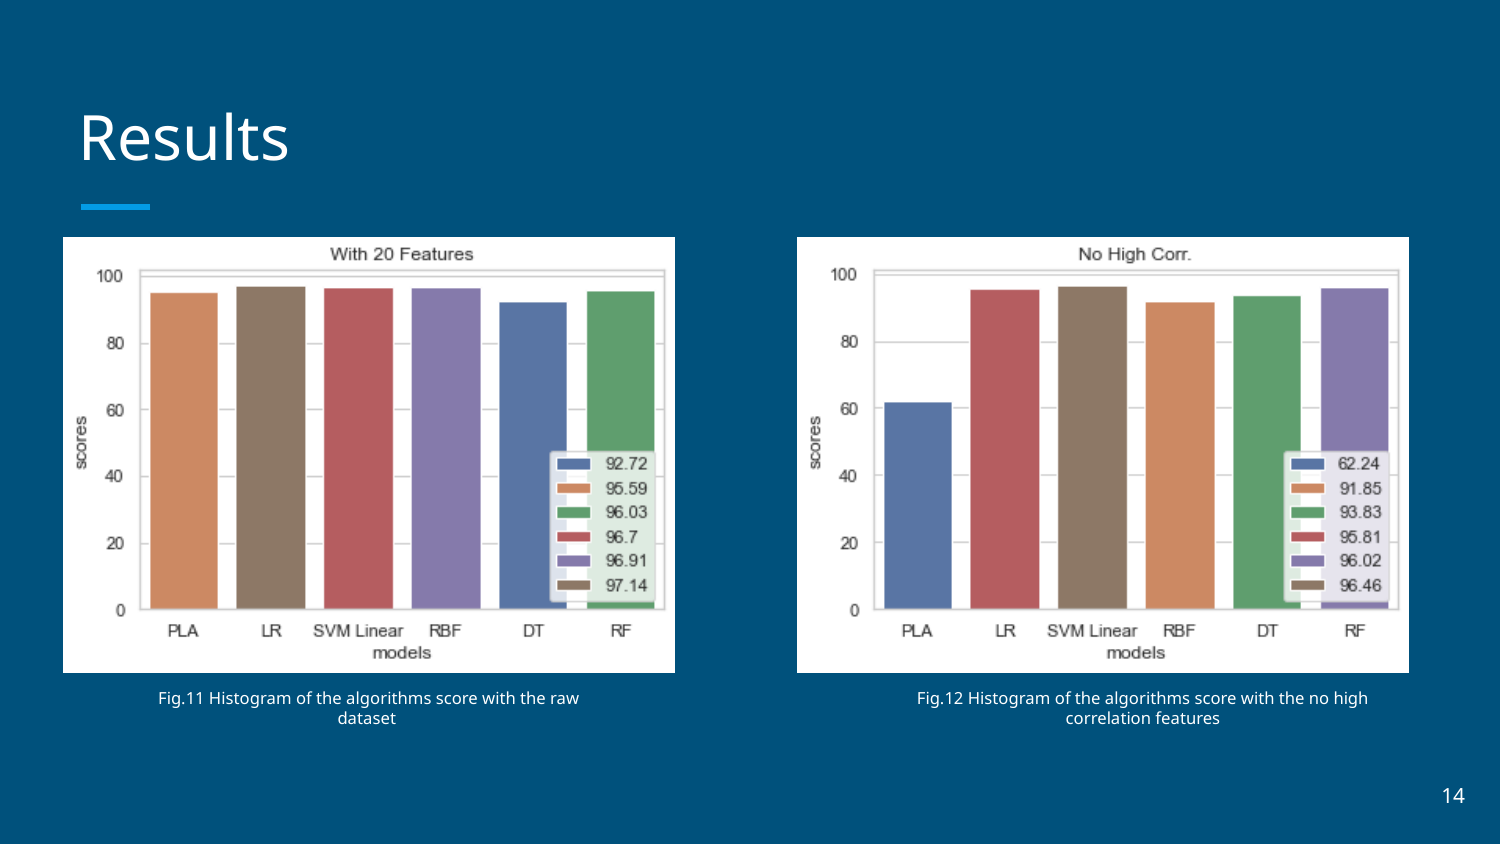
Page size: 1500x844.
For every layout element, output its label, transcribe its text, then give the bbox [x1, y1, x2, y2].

picture [798, 238, 1408, 672]
text_box Fig.11 Histogram of the algorithms score with the raw dataset [123, 681, 616, 743]
title Results [63, 75, 1437, 188]
text_box Fig.12 Histogram of the algorithms score with the no high correlation features [897, 681, 1390, 743]
picture [64, 238, 674, 672]
slide_number 14 [1389, 764, 1480, 830]
